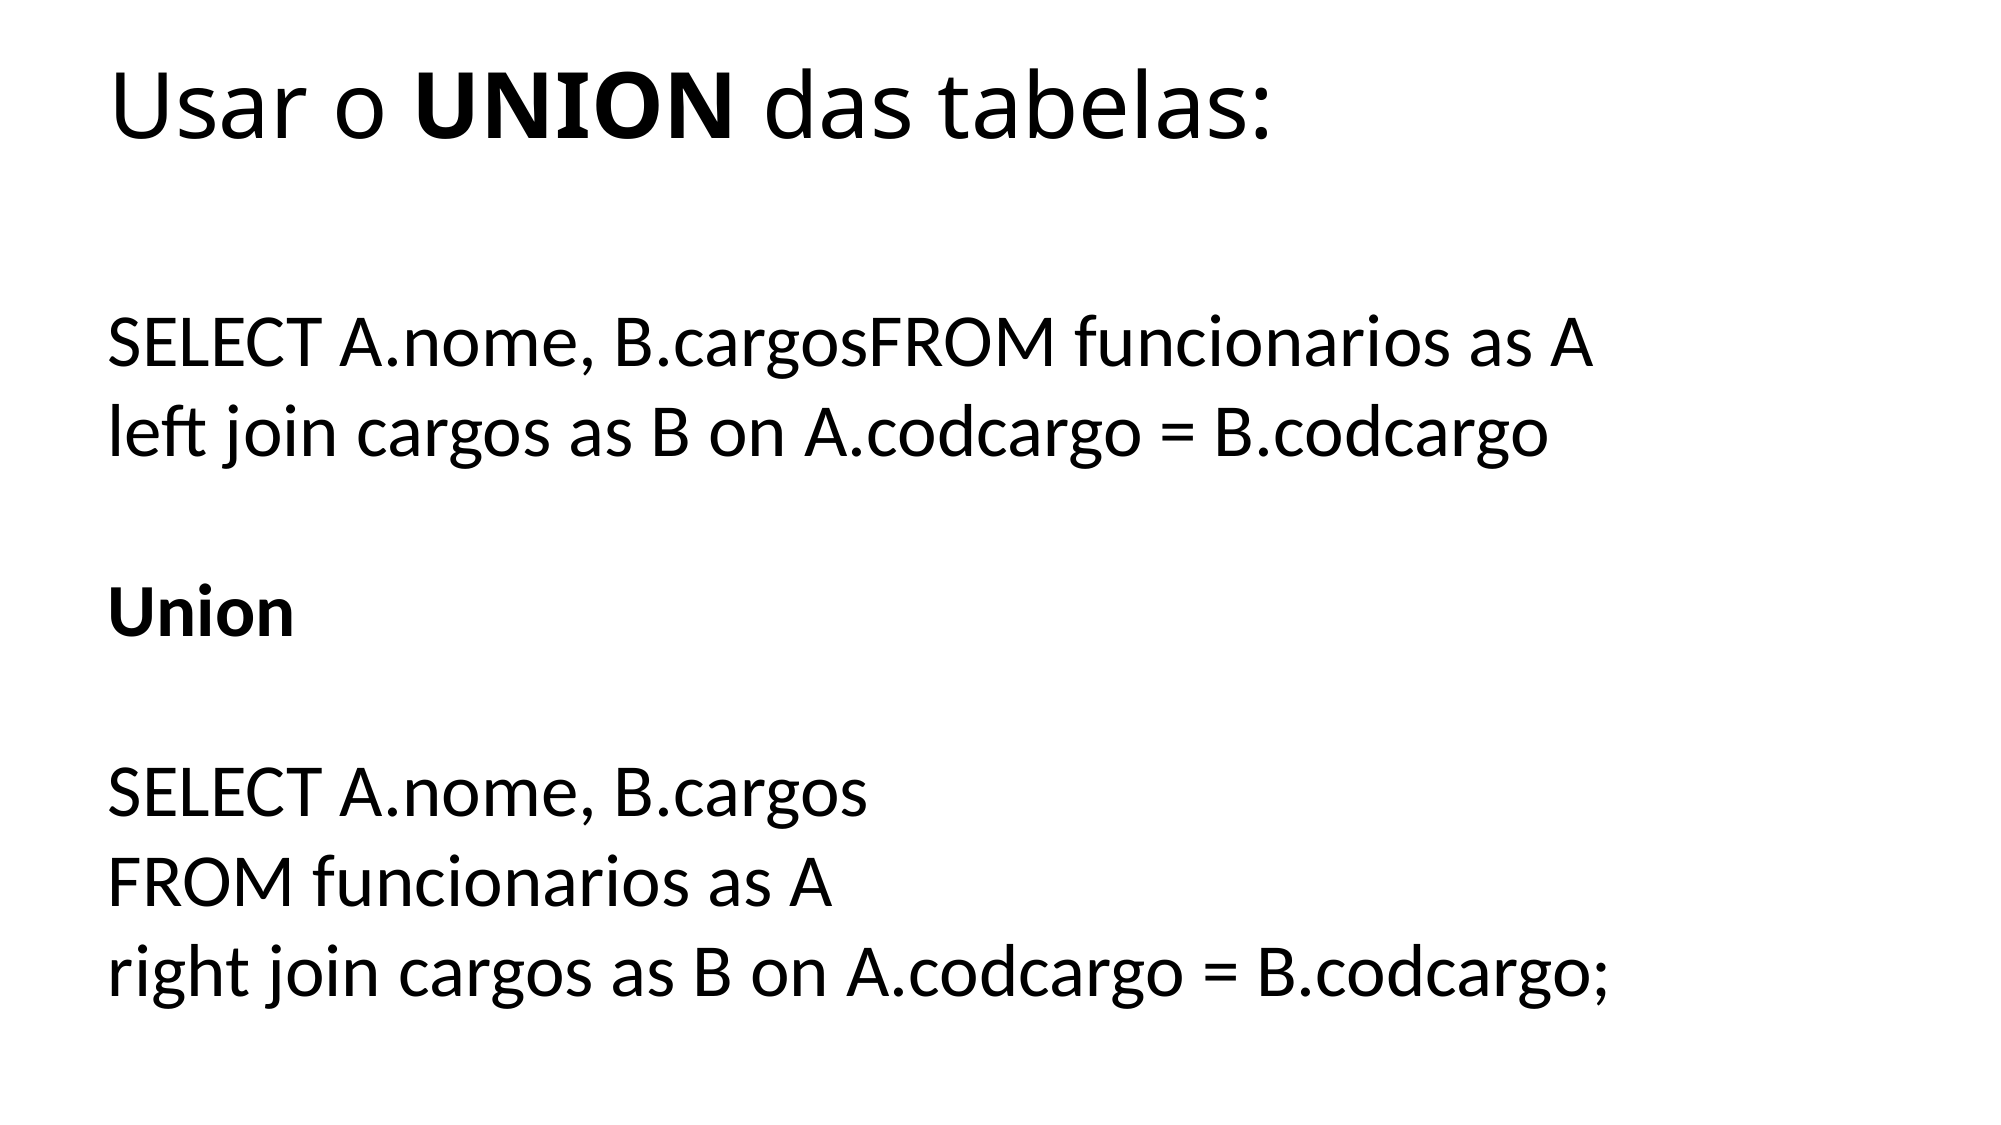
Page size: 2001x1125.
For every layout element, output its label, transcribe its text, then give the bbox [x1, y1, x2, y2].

text_box SELECT A.nome, B.cargosFROM funcionarios as A left join cargos as B on A.codcargo = B.codcargo Union SELECT A.nome, B.cargos FROM funcionarios as A right join cargos as B on A.codcargo = B.codcargo; [93, 284, 1809, 1019]
title Usar o UNION das tabelas: [93, 0, 1819, 218]
